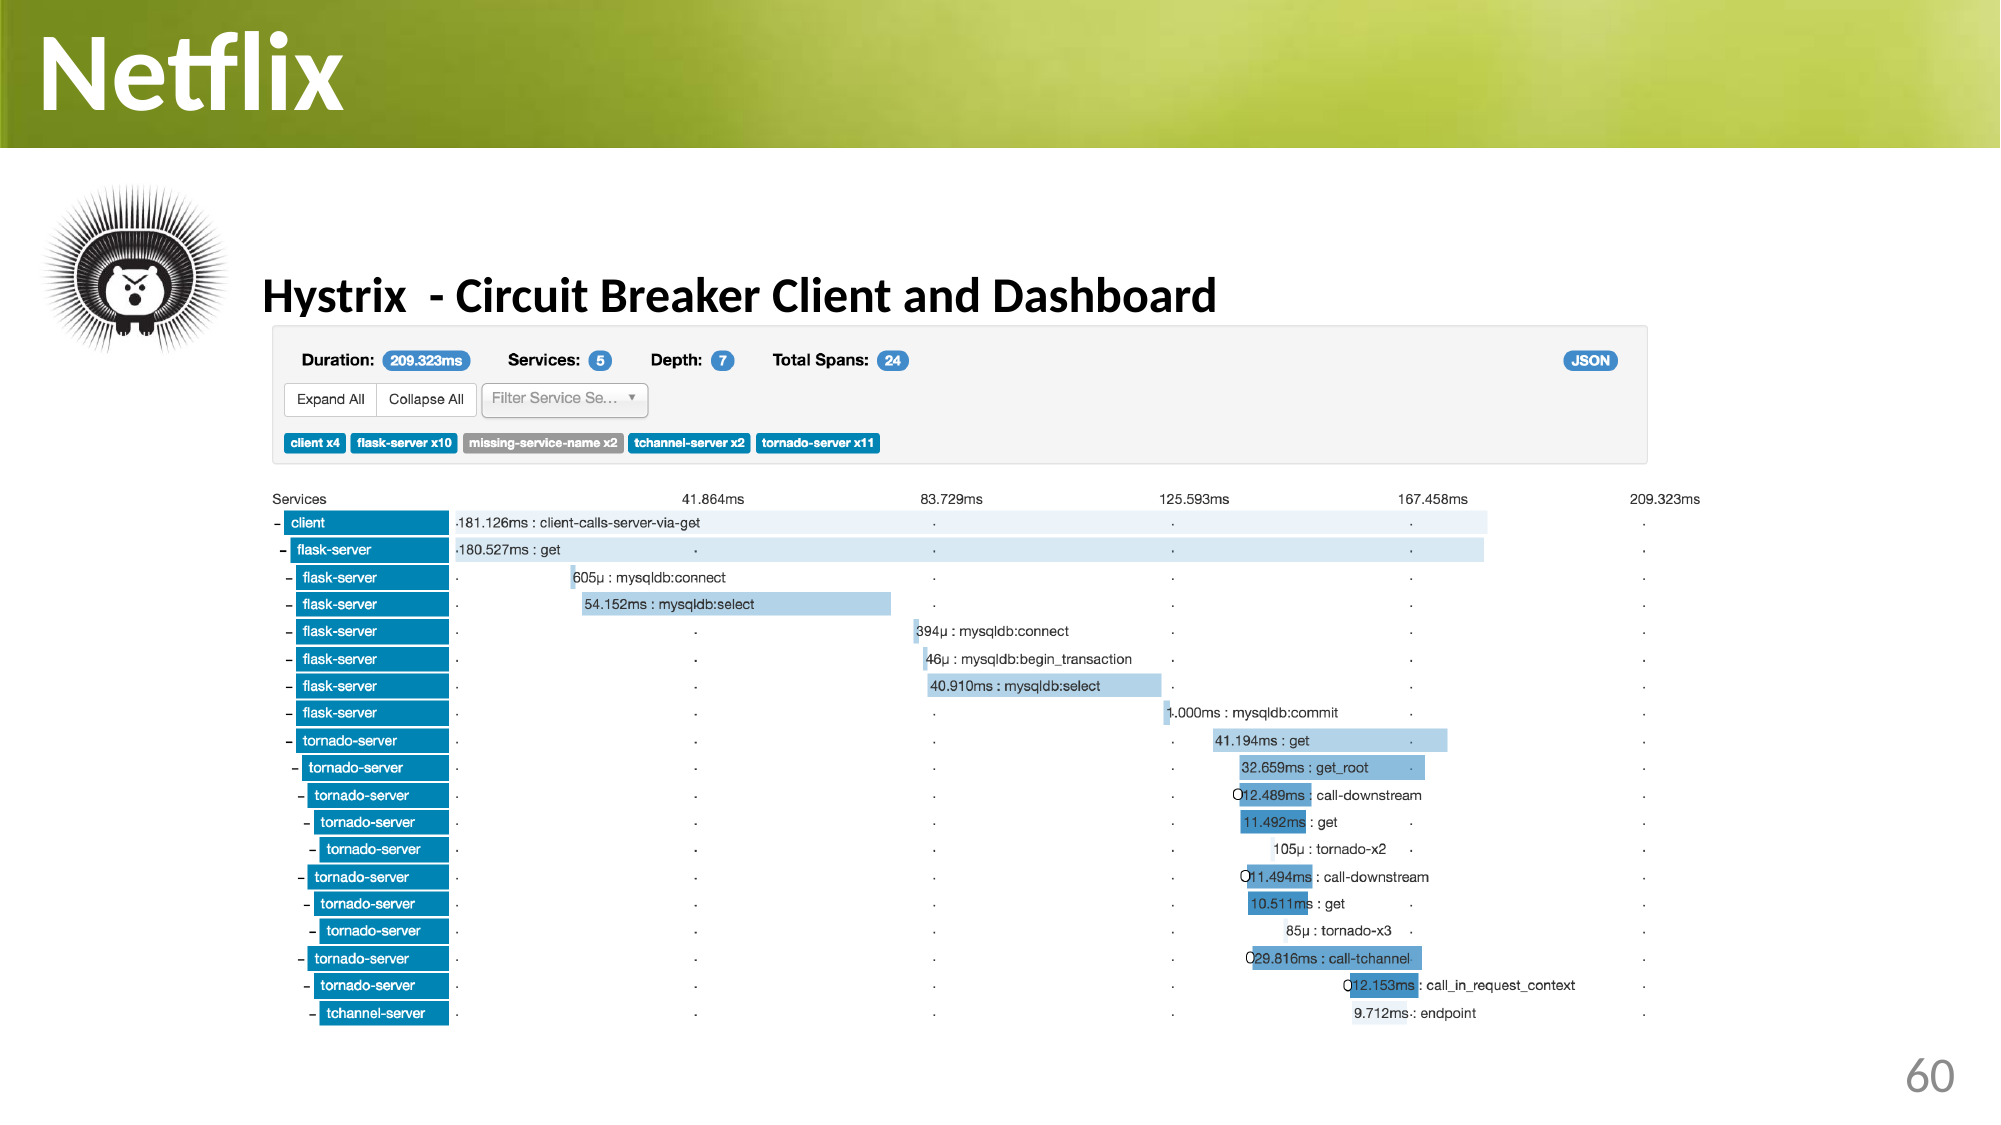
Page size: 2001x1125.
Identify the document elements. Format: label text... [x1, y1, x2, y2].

picture [35, 183, 234, 361]
picture [259, 317, 1708, 1027]
picture [0, 0, 2000, 148]
list Hystrix - Circuit Breaker Client and Dashboard [247, 194, 1924, 350]
slide_number 60 [1520, 1042, 1971, 1103]
